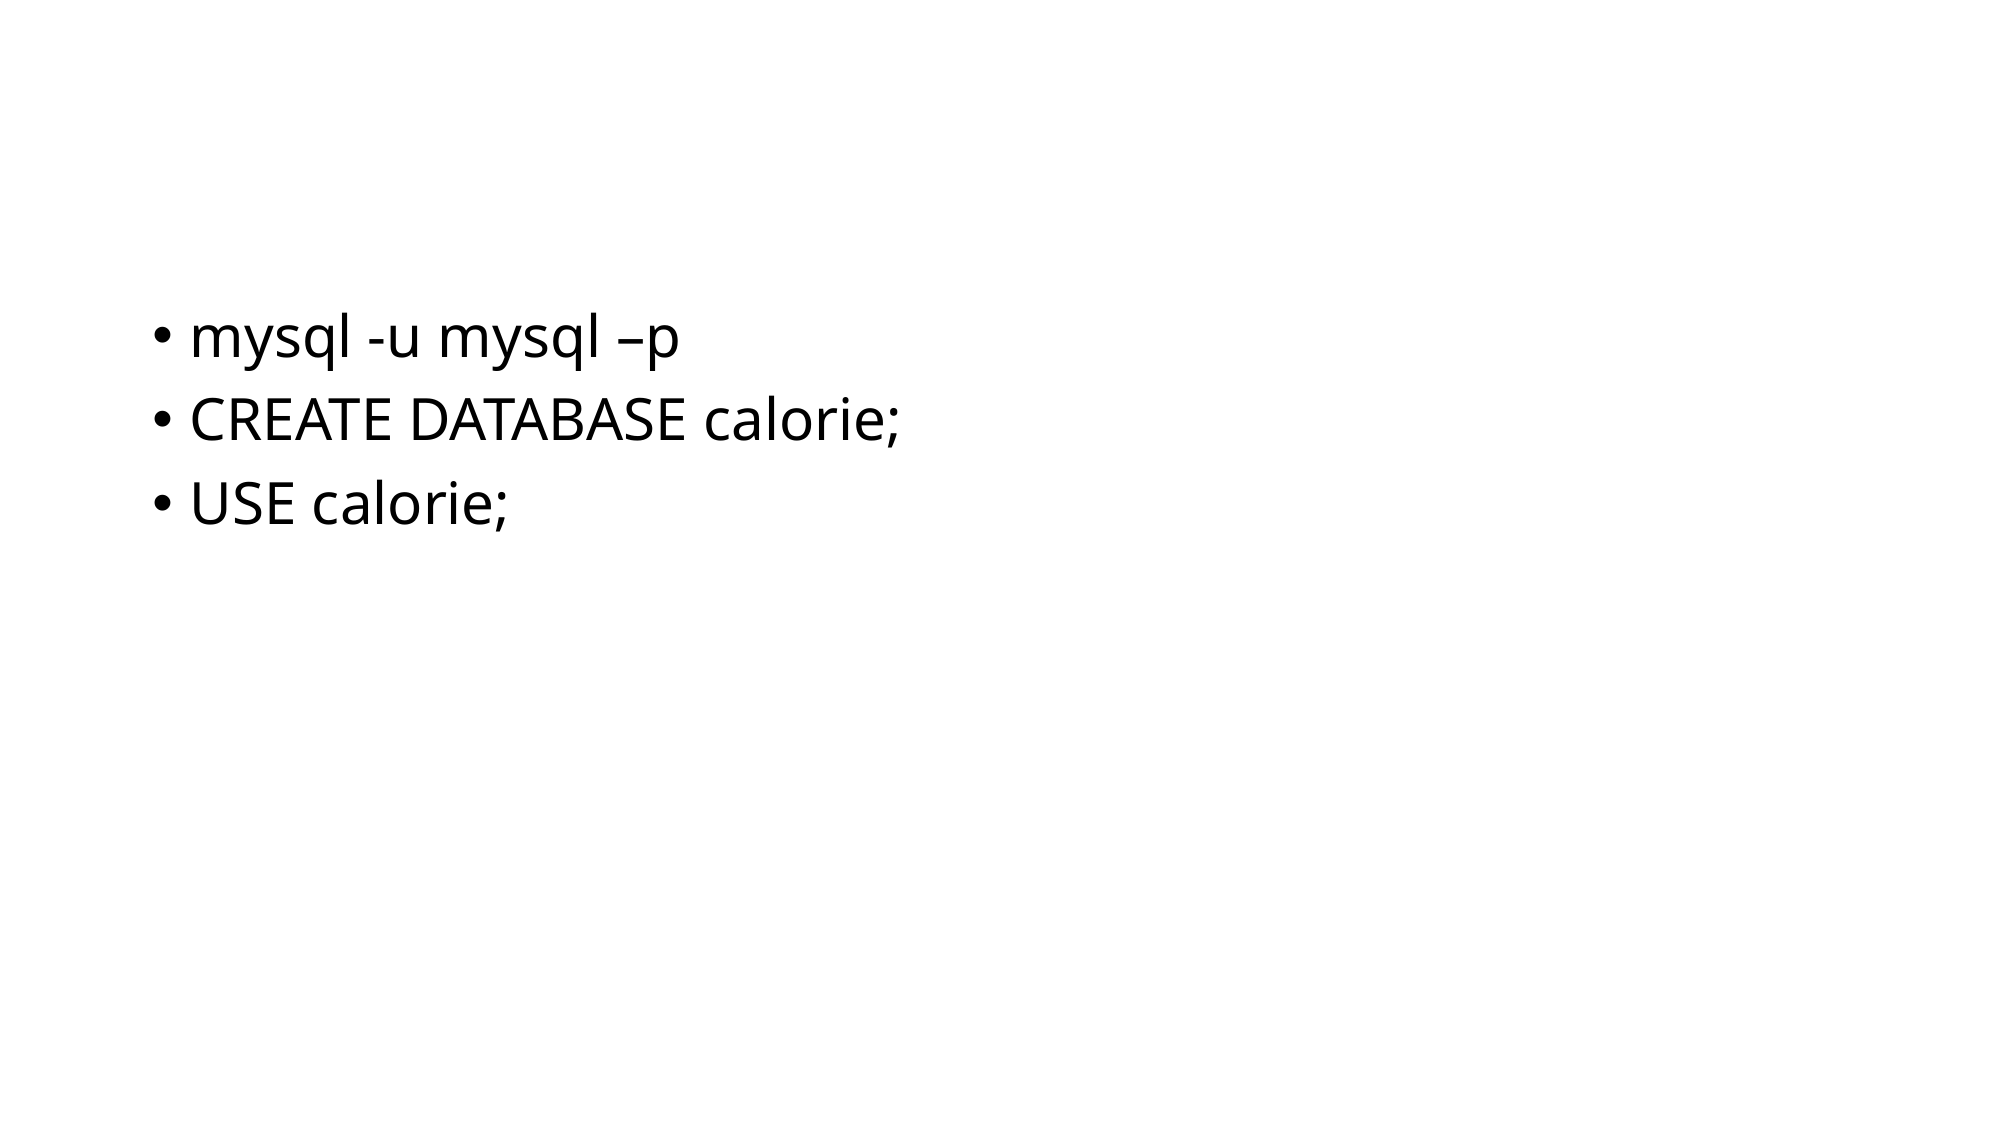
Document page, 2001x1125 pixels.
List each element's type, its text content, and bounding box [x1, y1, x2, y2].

list mysql -u mysql –p CREATE DATABASE calorie; USE calorie; [137, 299, 1863, 1014]
